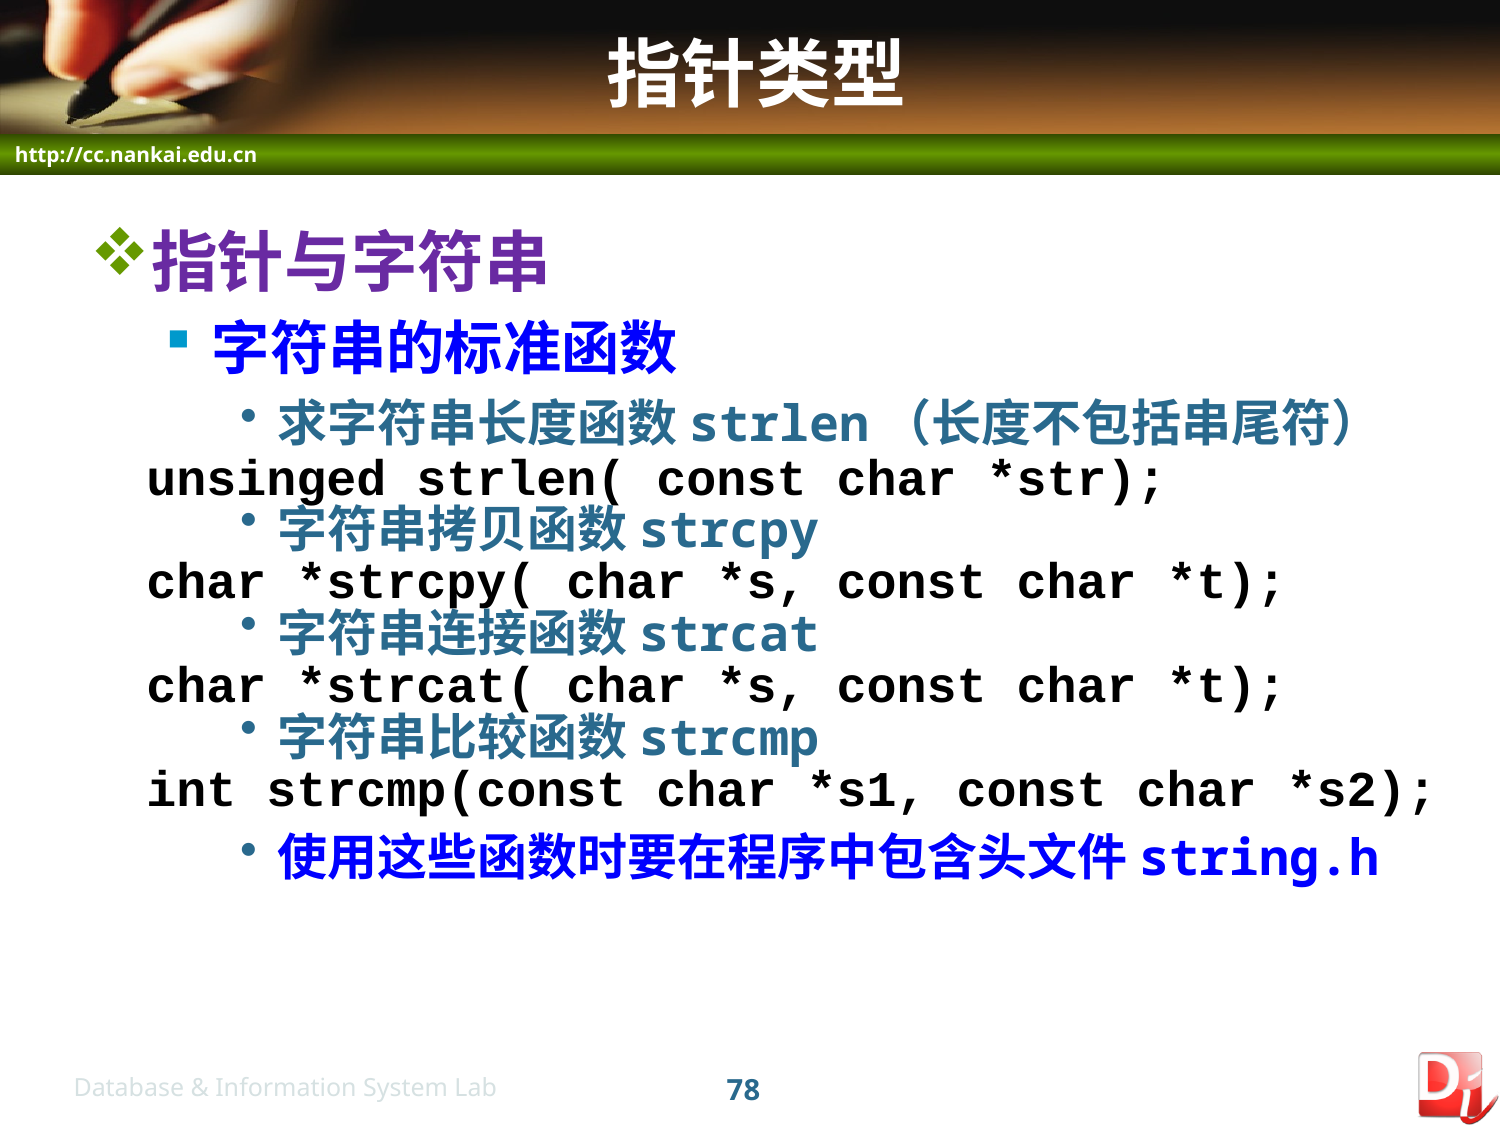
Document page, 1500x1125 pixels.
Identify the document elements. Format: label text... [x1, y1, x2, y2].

slide_number 78 [607, 1063, 880, 1112]
list 指针与字符串 字符串的标准函数 求字符串长度函数strlen（长度不包括串尾符） unsinged strlen( const char *str); 字符串拷贝函数strcpy char *strcpy( char *s, const char *t); 字符串连接函数strcat char *strcat( char *s, const char *t); 字符串比较函数strcmp int strcmp(const char *s1, const char *s2); 使用这些函数时要在程序中包含头文件string.h [74, 212, 1477, 1038]
picture [0, 0, 1500, 134]
title 指针类型 [74, 24, 1438, 118]
picture [1417, 1052, 1500, 1125]
footer Database & Information System Lab [58, 1064, 598, 1114]
